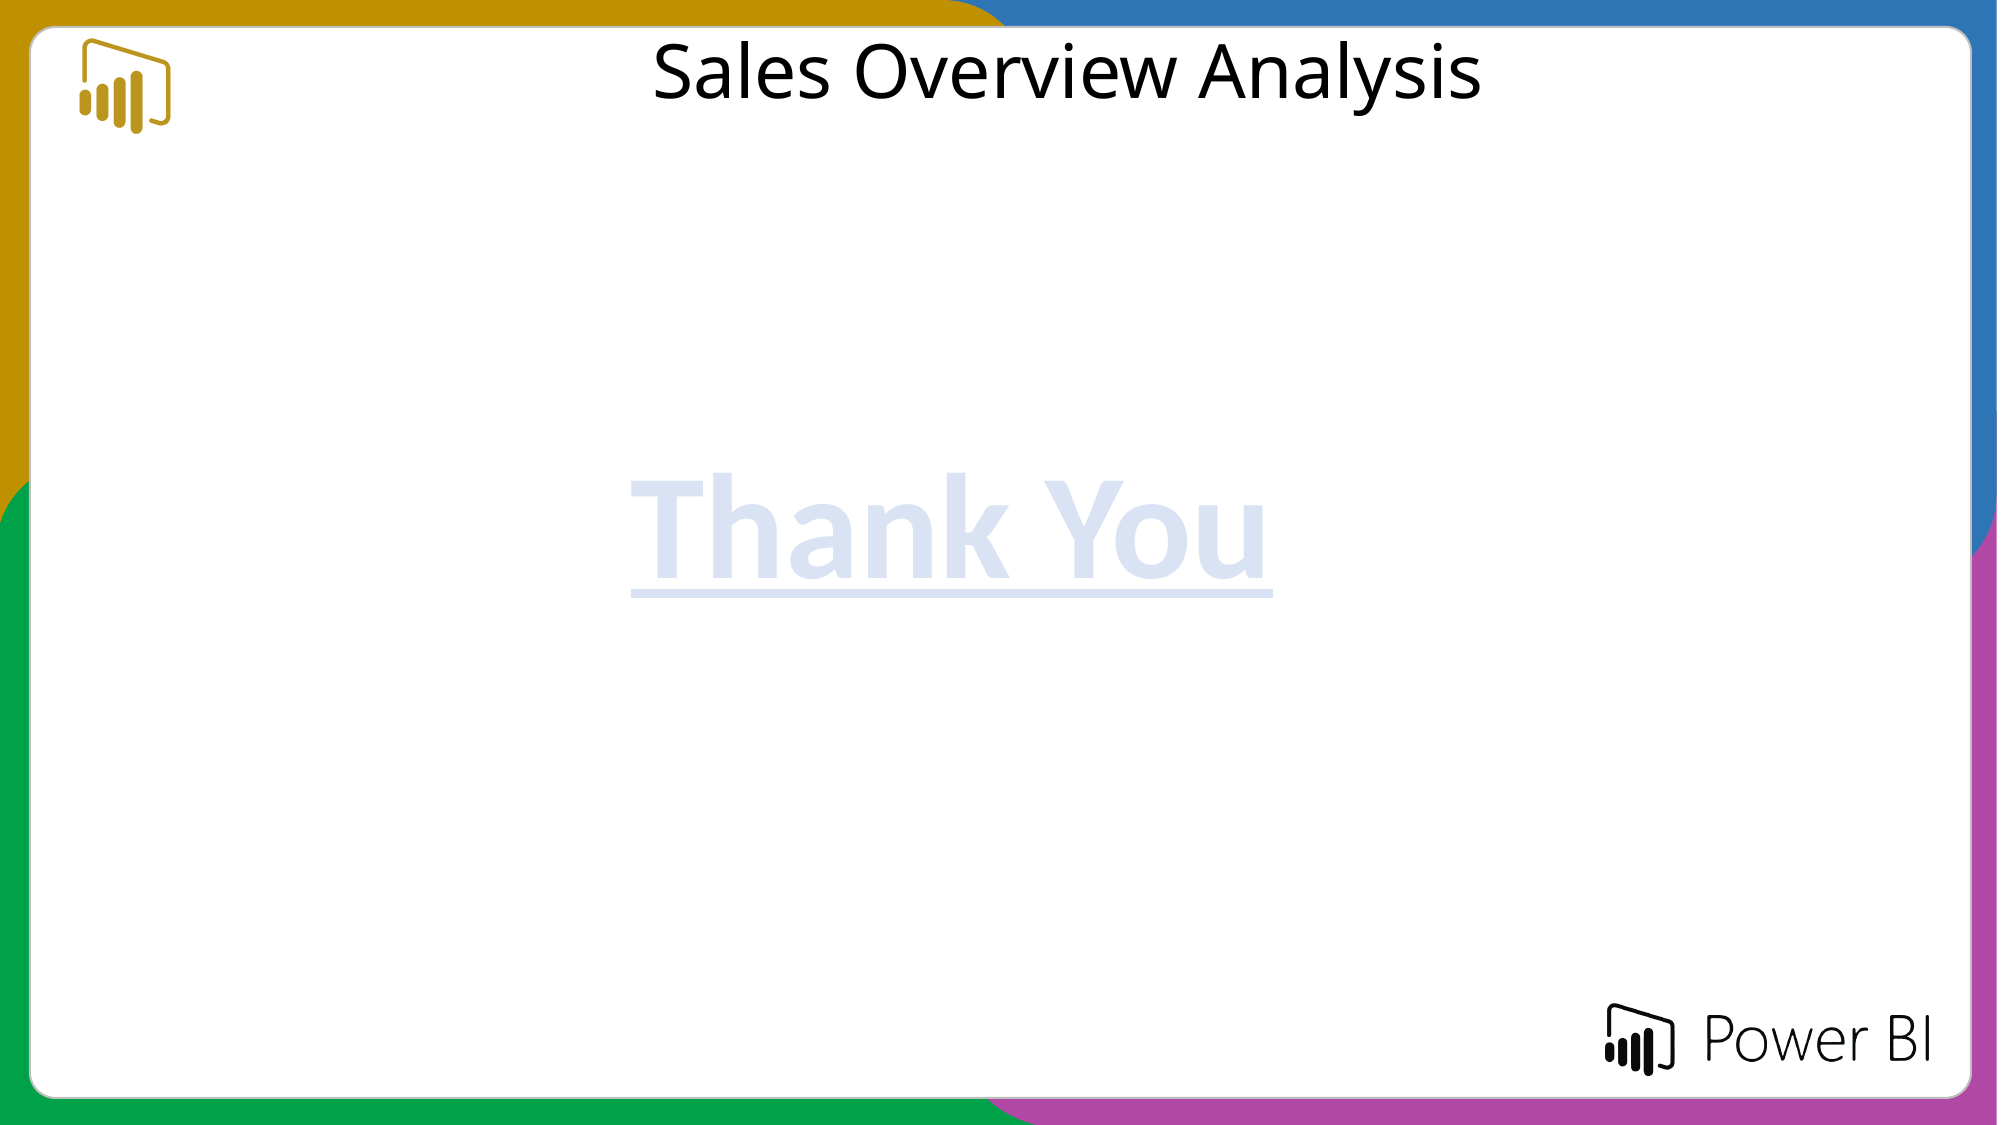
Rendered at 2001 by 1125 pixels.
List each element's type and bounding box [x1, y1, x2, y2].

picture [1596, 994, 1937, 1081]
picture [77, 38, 173, 134]
text_box [0, 0, 1997, 1125]
